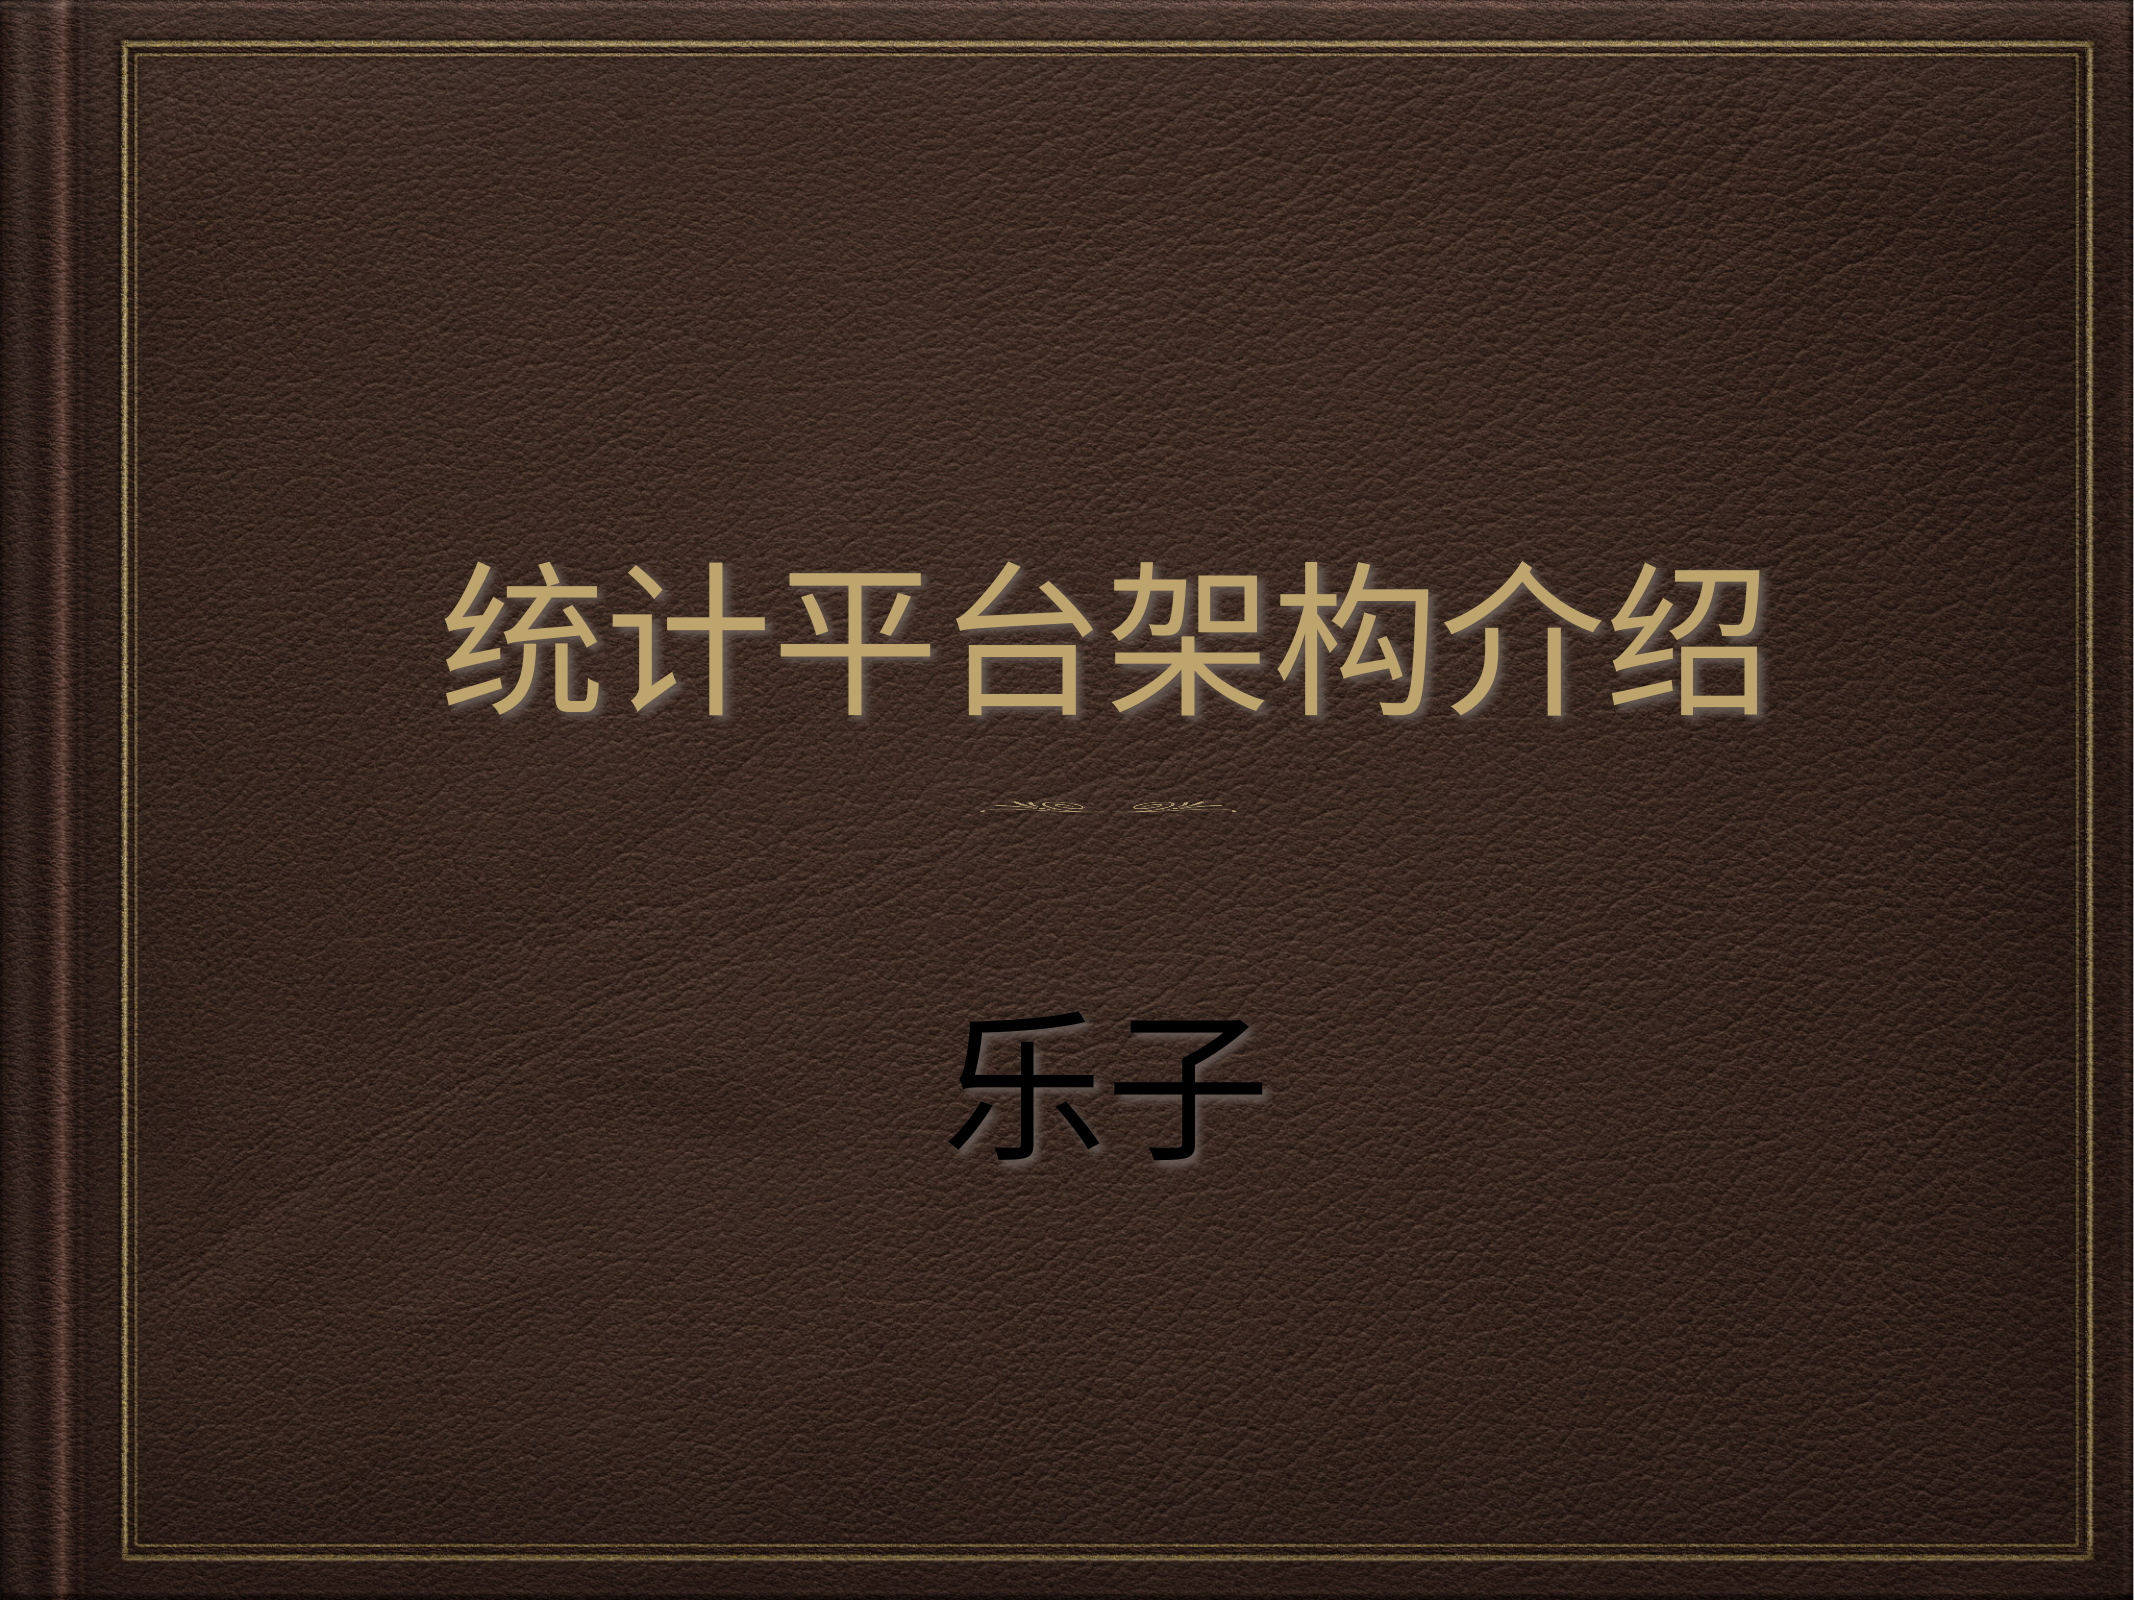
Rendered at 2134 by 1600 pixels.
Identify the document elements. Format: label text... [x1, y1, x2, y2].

picture [0, 0, 2134, 1600]
list 乐子 [134, 876, 2078, 1182]
title 统计平台架构介绍 [134, 307, 2078, 736]
